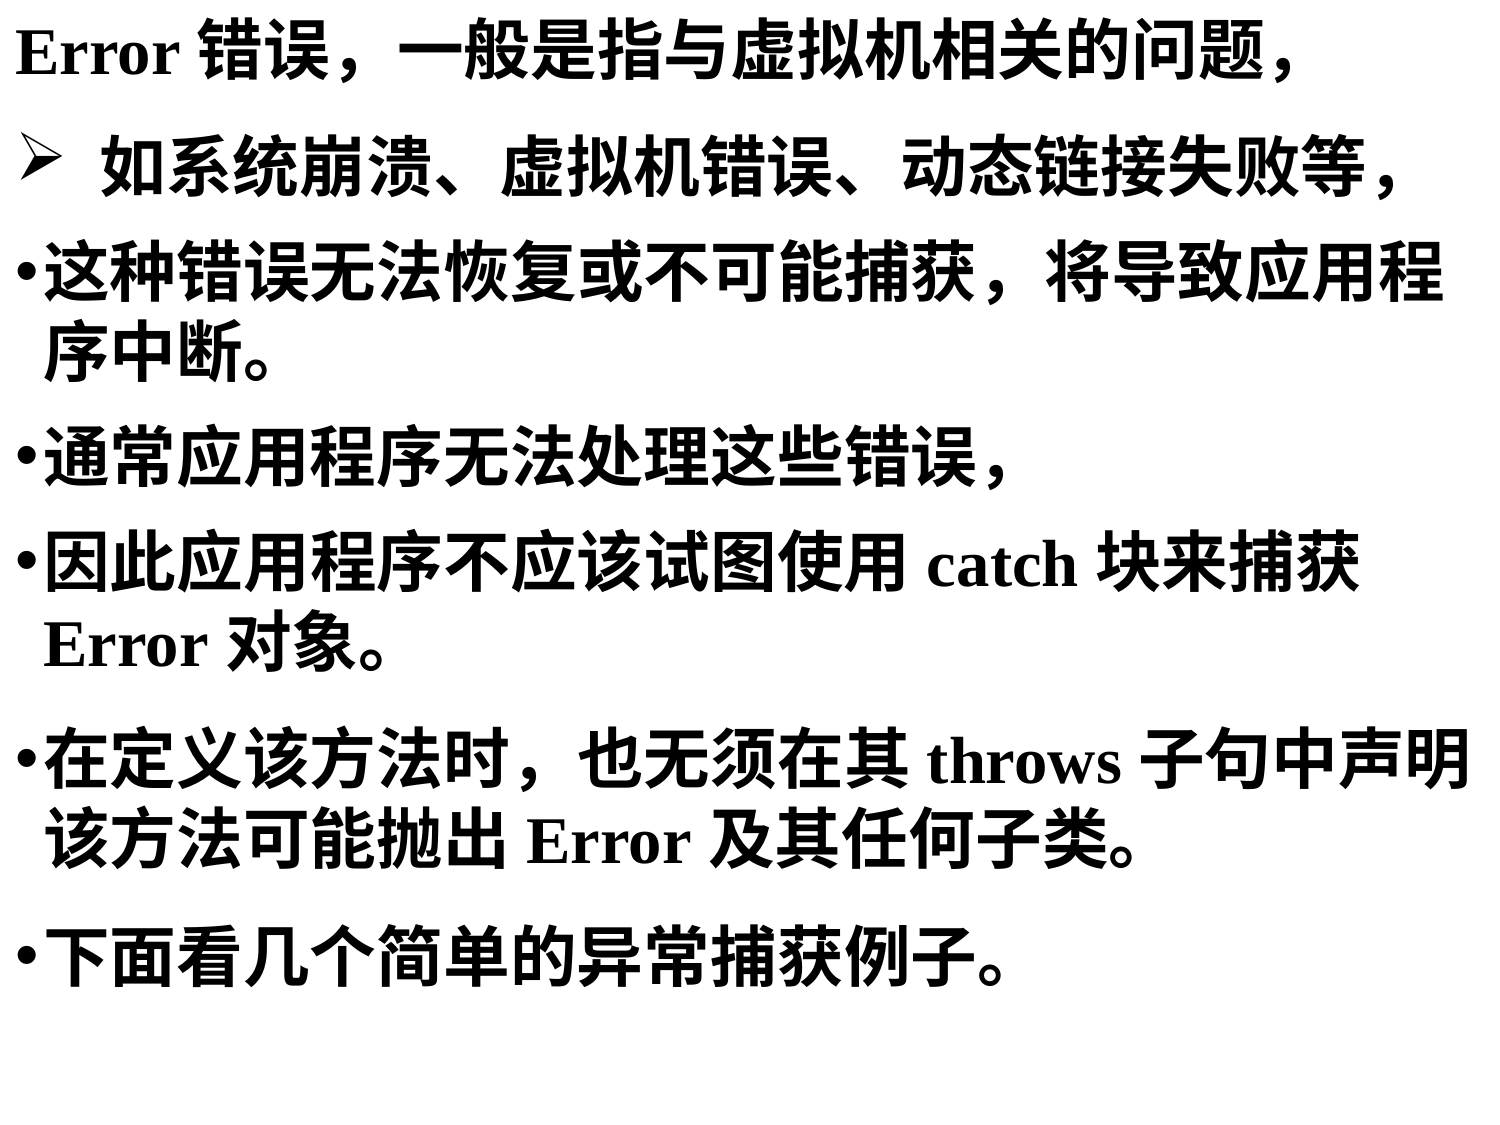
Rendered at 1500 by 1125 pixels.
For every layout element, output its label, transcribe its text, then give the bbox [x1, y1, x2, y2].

list Error错误，一般是指与虚拟机相关的问题， 如系统崩溃、虚拟机错误、动态链接失败等， 这种错误无法恢复或不可能捕获，将导致应用程序中断。 通常应用程序无法处理这些错误， 因此应用程序不应该试图使用catch块来捕获Error对象。 在定义该方法时，也无须在其throws子句中声明该方法可能抛出Error及其任何子类。 下面看几个简单的异常捕获例子。 [0, 0, 1500, 1125]
